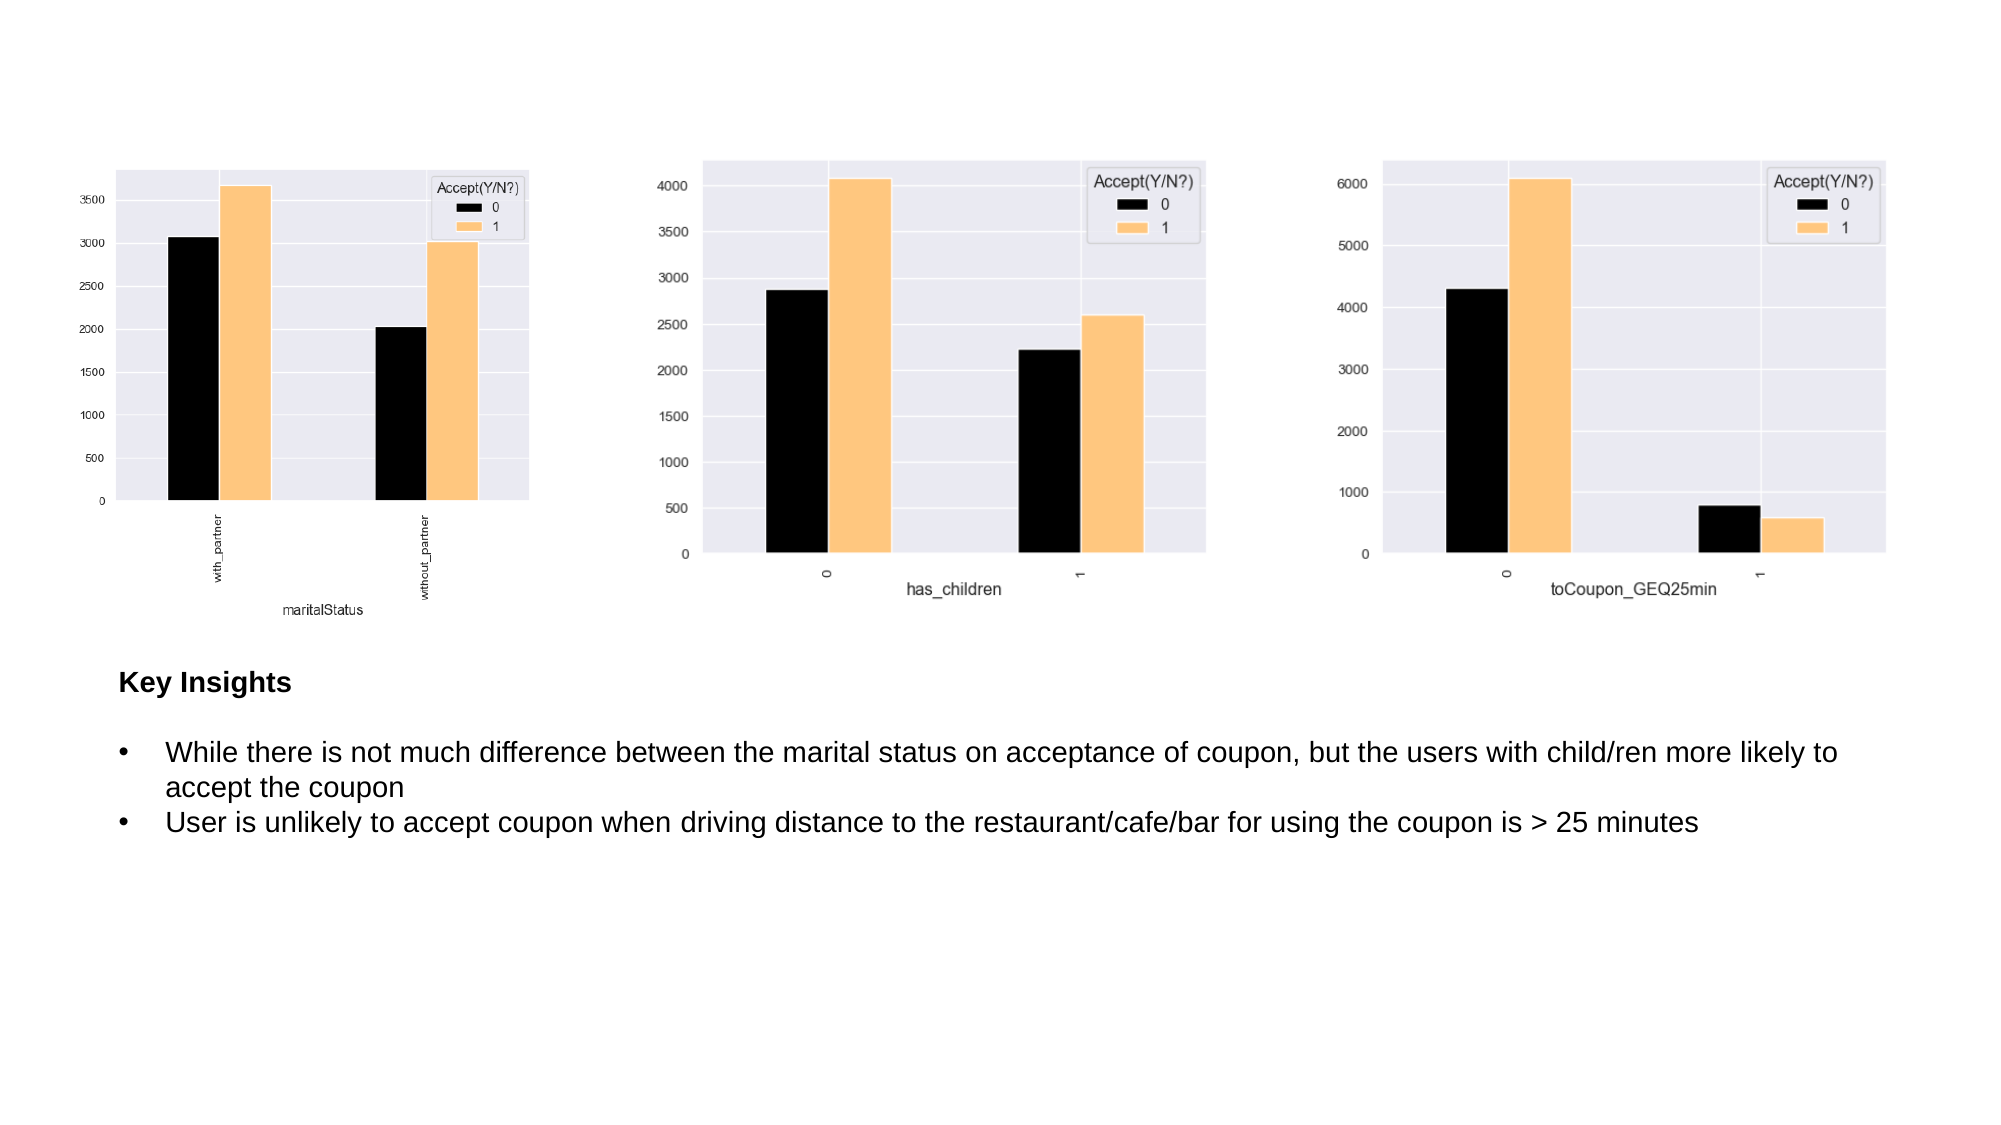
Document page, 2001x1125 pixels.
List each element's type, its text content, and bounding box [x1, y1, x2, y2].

picture [70, 160, 538, 626]
picture [1327, 149, 1897, 609]
text_box Key Insights While there is not much difference between the marital status on acceptance of coupon, but the users with child/ren more likely to accept the coupon User is unlikely to accept coupon when driving distance to the restaurant/cafe/bar for using the coupon is > 25 minutes [103, 656, 1897, 881]
picture [647, 149, 1217, 609]
